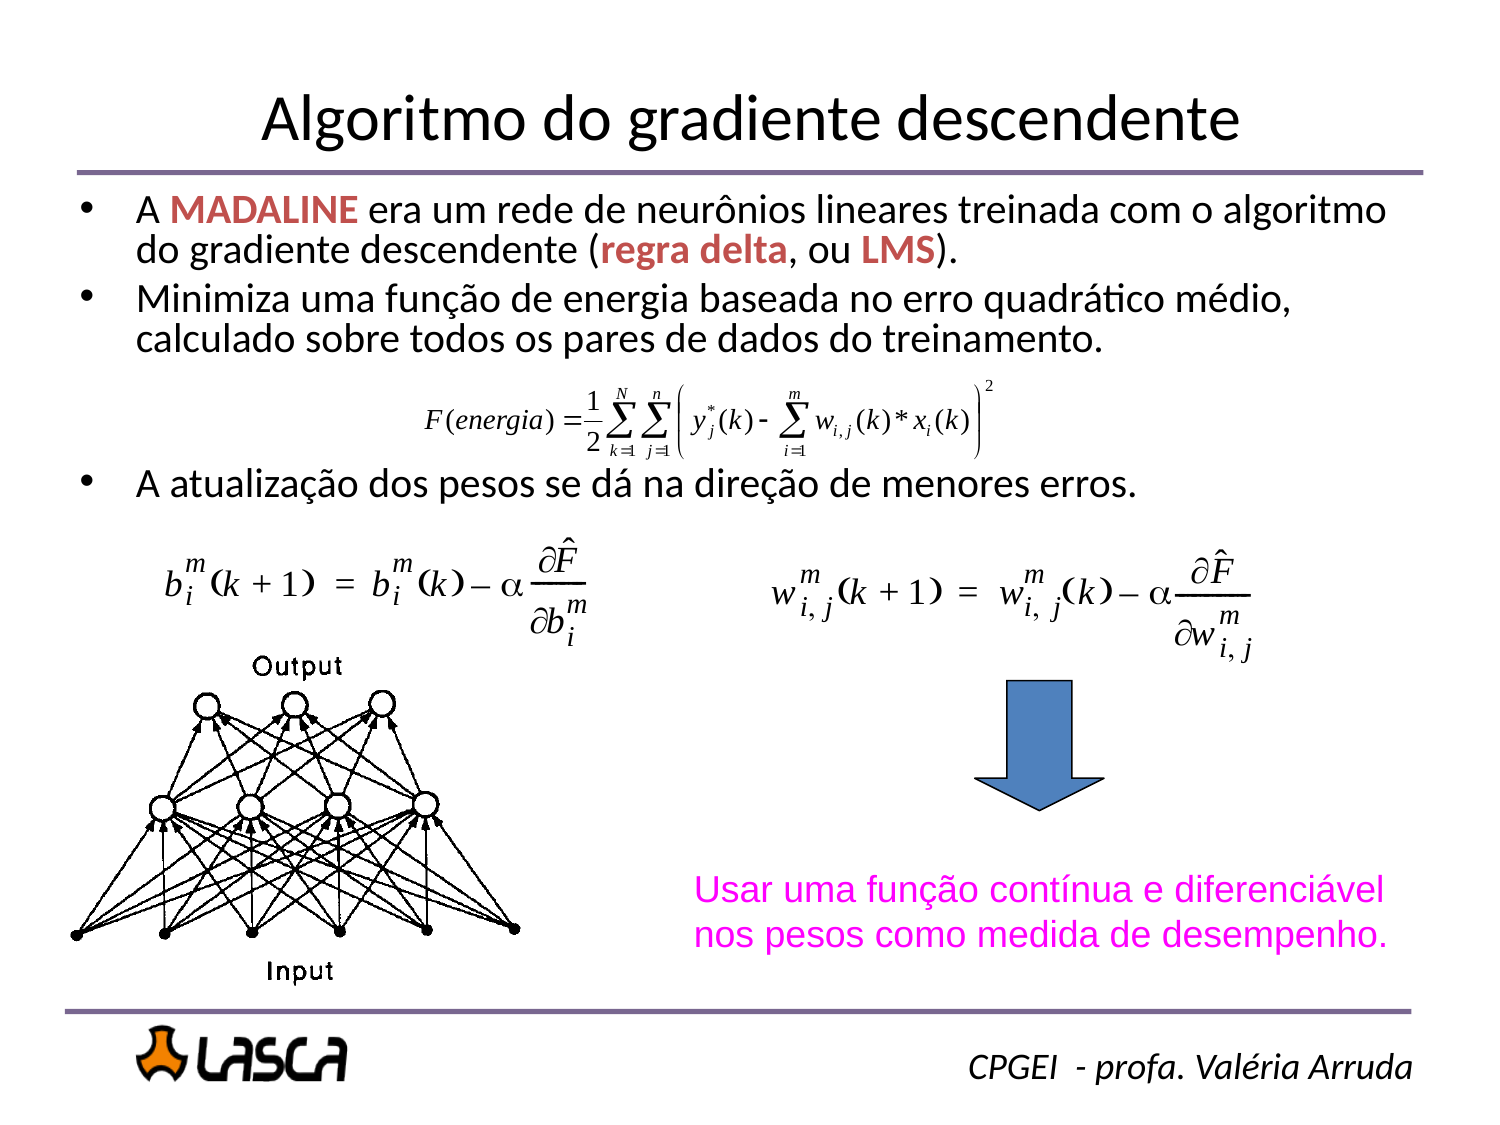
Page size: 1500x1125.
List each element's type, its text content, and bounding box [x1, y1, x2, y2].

title Algoritmo do gradiente descendente [76, 66, 1428, 162]
picture [749, 538, 1282, 667]
text_box A MADALINE era um rede de neurônios lineares treinada com o algoritmo do gradiente descendente (regra delta, ou LMS). Minimiza uma função de energia baseada no erro quadrático médio, calculado sobre todos os pares de dados do treinamento. A atualização dos pesos se dá na direção de menores erros. [64, 184, 1415, 1000]
text_box [974, 680, 1105, 811]
picture [123, 1011, 359, 1102]
text_box Usar uma função contínua e diferenciável nos pesos como medida de desempenho. [679, 857, 1436, 963]
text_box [419, 373, 999, 466]
picture [64, 526, 617, 994]
